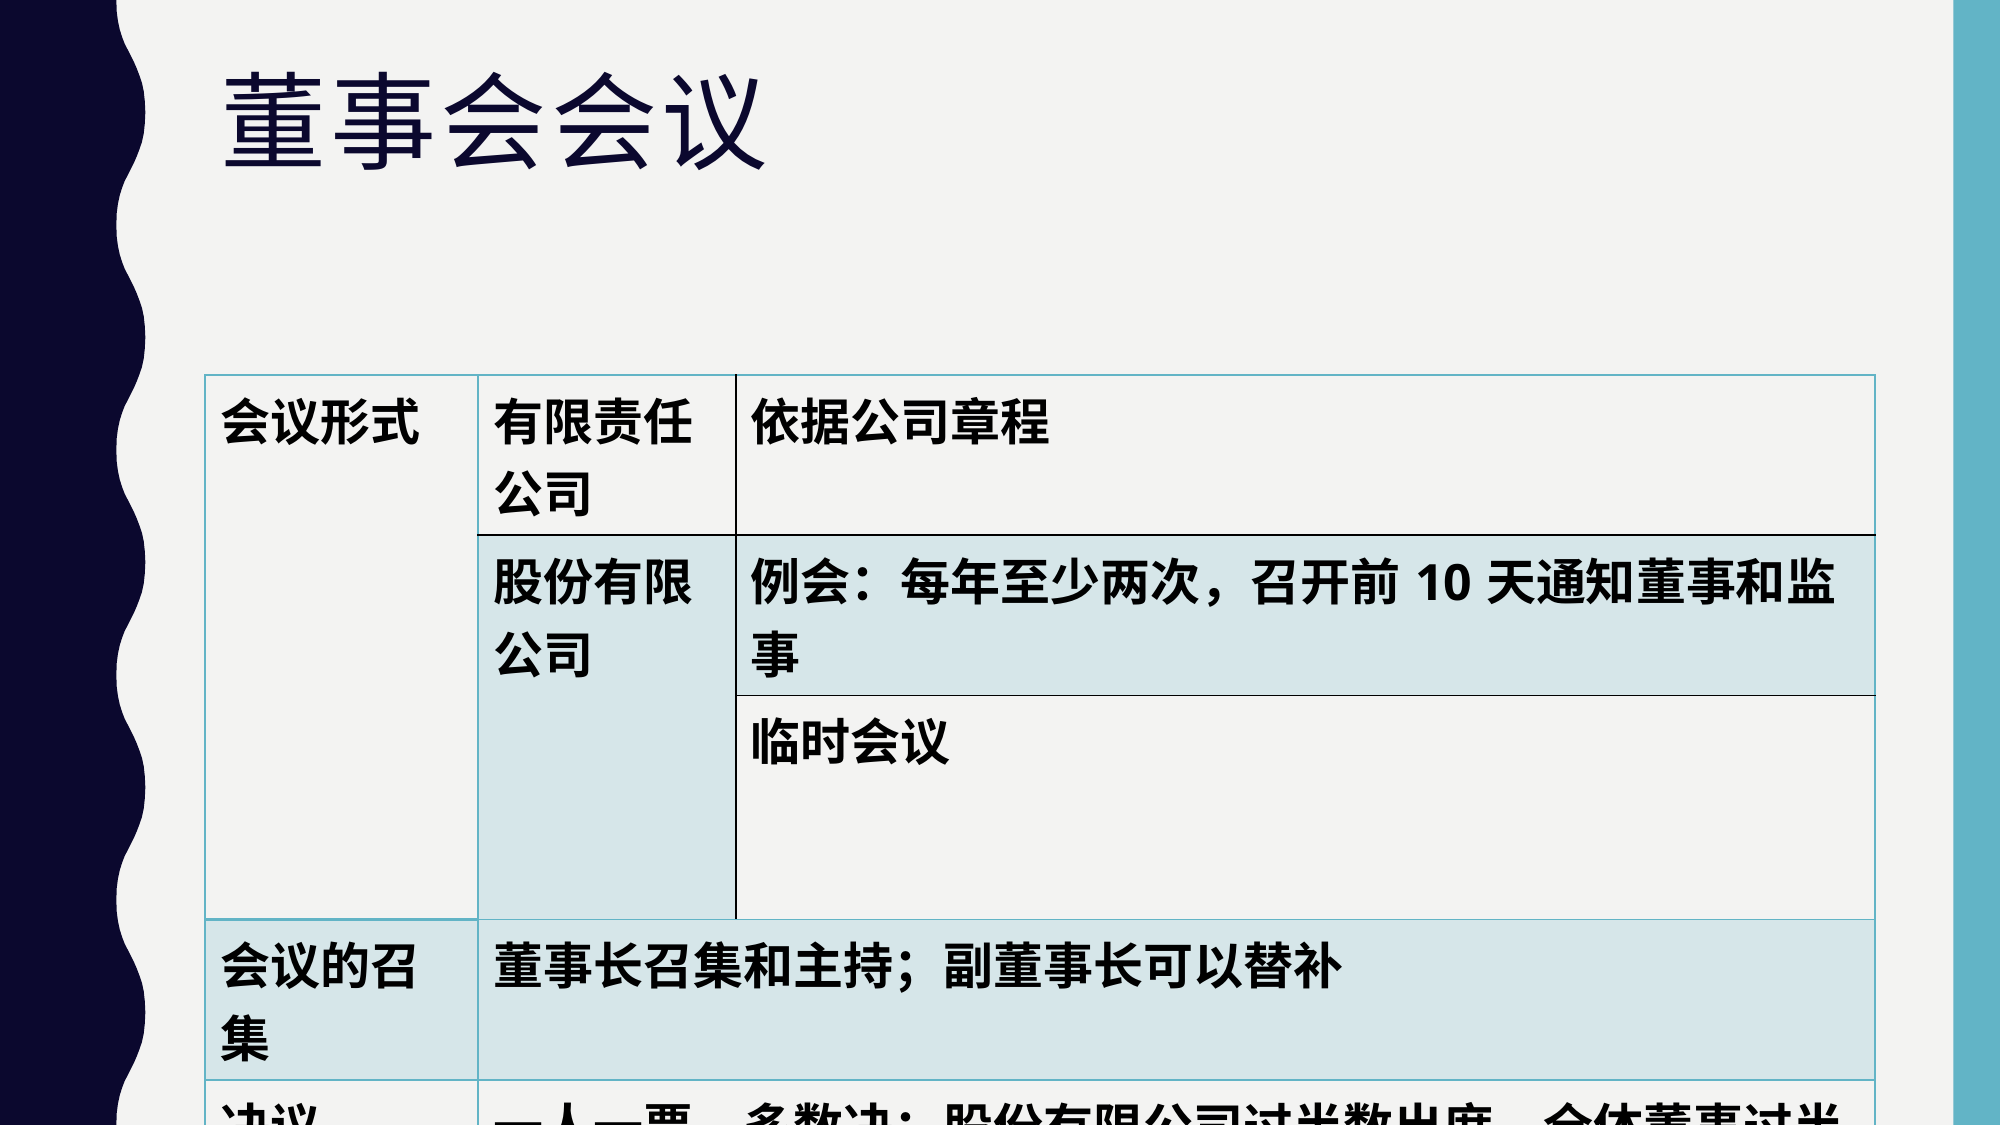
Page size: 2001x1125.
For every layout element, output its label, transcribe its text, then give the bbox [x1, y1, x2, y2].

table_header 依据公司章程 [737, 376, 1874, 534]
table_header 有限责任公司 [479, 376, 735, 534]
table_cell 一人一票、多数决；股份有限公司过半数出席，全体董事过半数同意通过决议； 上市公司的关联董事 [479, 1081, 1874, 1125]
table_cell 董事长召集和主持；副董事长可以替补 [479, 920, 1874, 1079]
table_header 会议形式 [206, 376, 477, 918]
table_cell 股份有限公司 [479, 536, 735, 919]
title 董事会会议 [205, 62, 1875, 308]
table_cell 决议 [206, 1081, 477, 1125]
table_cell 临时会议 [737, 696, 1874, 919]
table_cell 例会：每年至少两次，召开前10天通知董事和监事 [737, 536, 1874, 695]
table_cell 会议的召集 [206, 921, 477, 1079]
